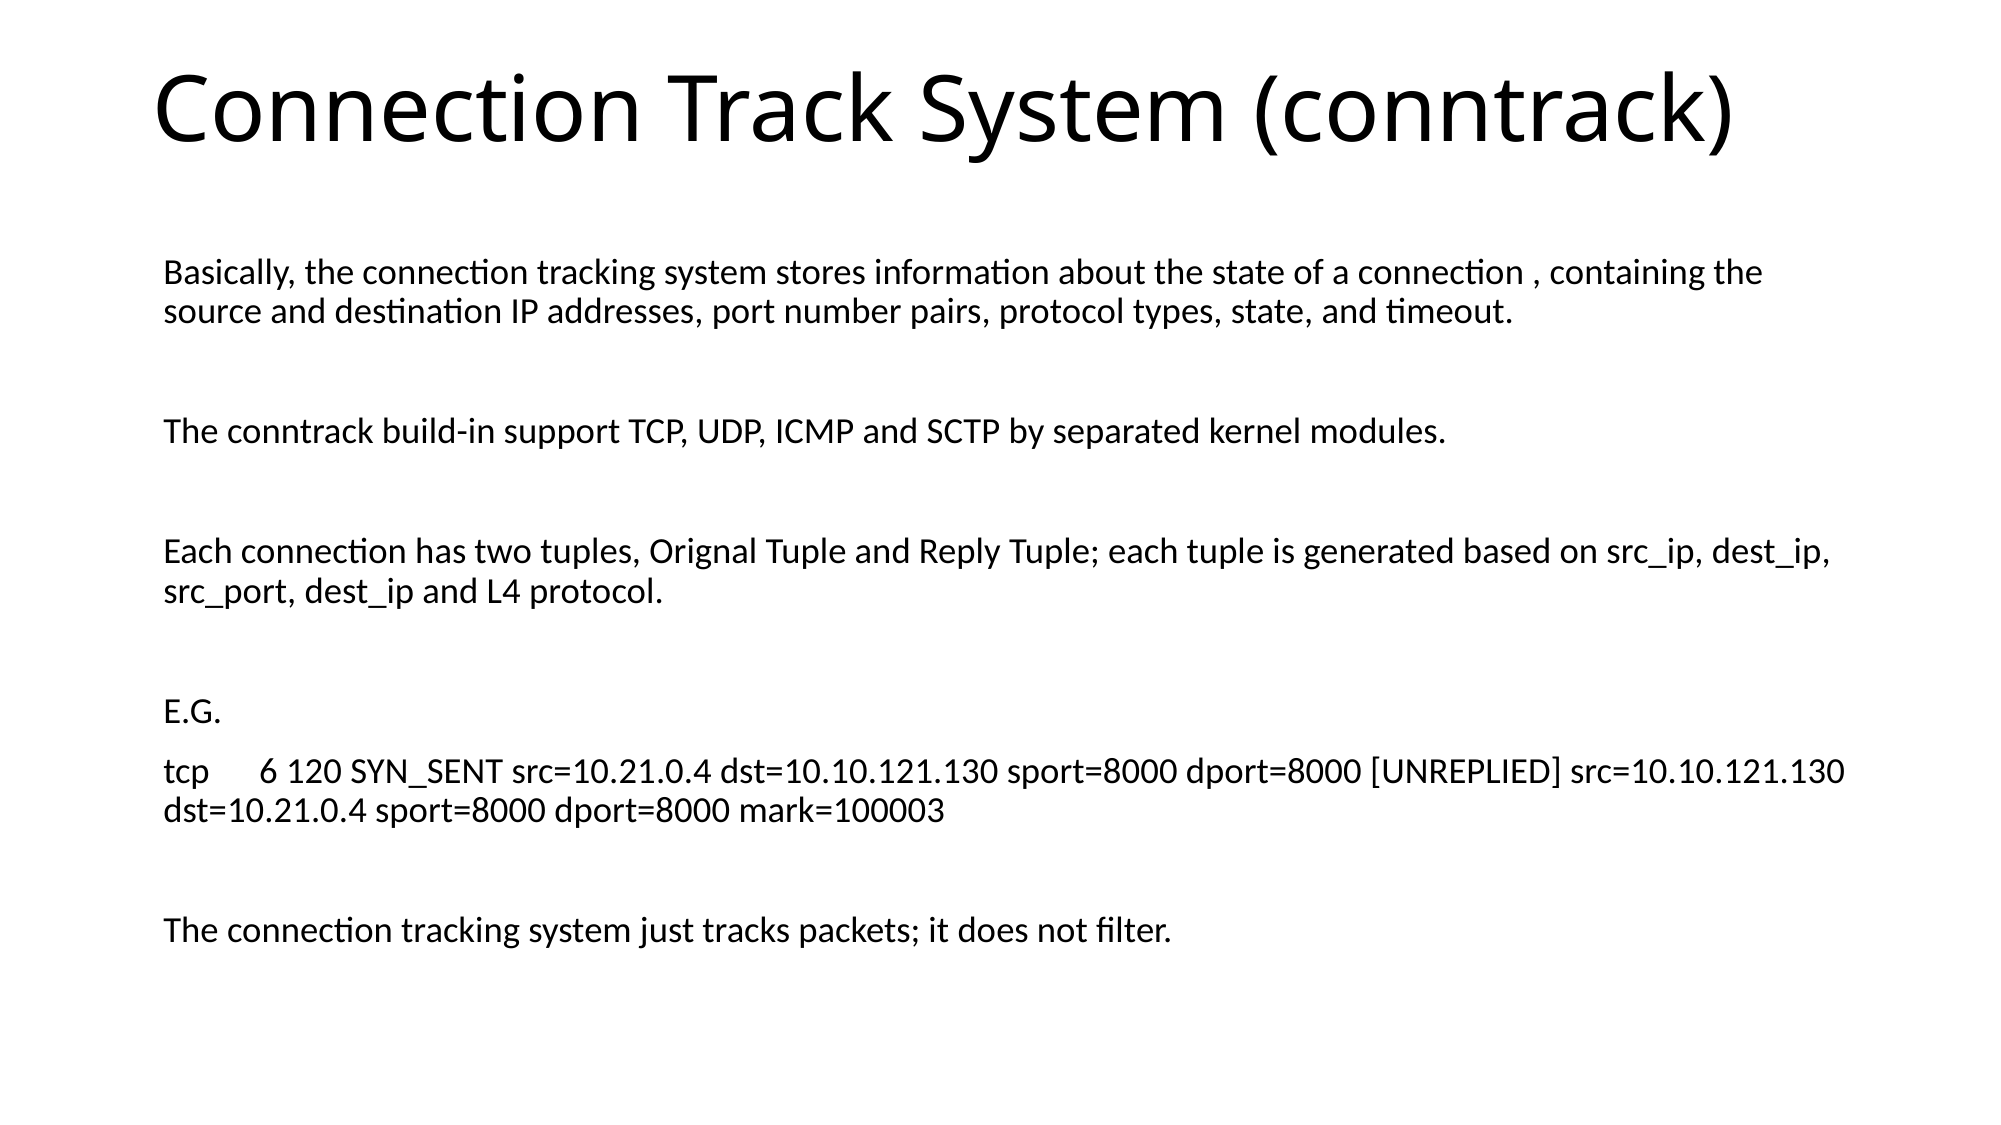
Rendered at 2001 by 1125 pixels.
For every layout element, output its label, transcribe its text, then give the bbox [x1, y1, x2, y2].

title Connection Track System (conntrack) [137, 38, 1863, 186]
list Basically, the connection tracking system stores information about the state of a connection , containing the source and destination IP addresses, port number pairs, protocol types, state, and timeout. The conntrack build-in support TCP, UDP, ICMP and SCTP by separated kernel modules. Each connection has two tuples, Orignal Tuple and Reply Tuple; each tuple is generated based on src_ip, dest_ip, src_port, dest_ip and L4 protocol. E.G. tcp 6 120 SYN_SENT src=10.21.0.4 dst=10.10.121.130 sport=8000 dport=8000 [UNREPLIED] src=10.10.121.130 dst=10.21.0.4 sport=8000 dport=8000 mark=100003 The connection tracking system just tracks packets; it does not filter. [148, 244, 1874, 959]
